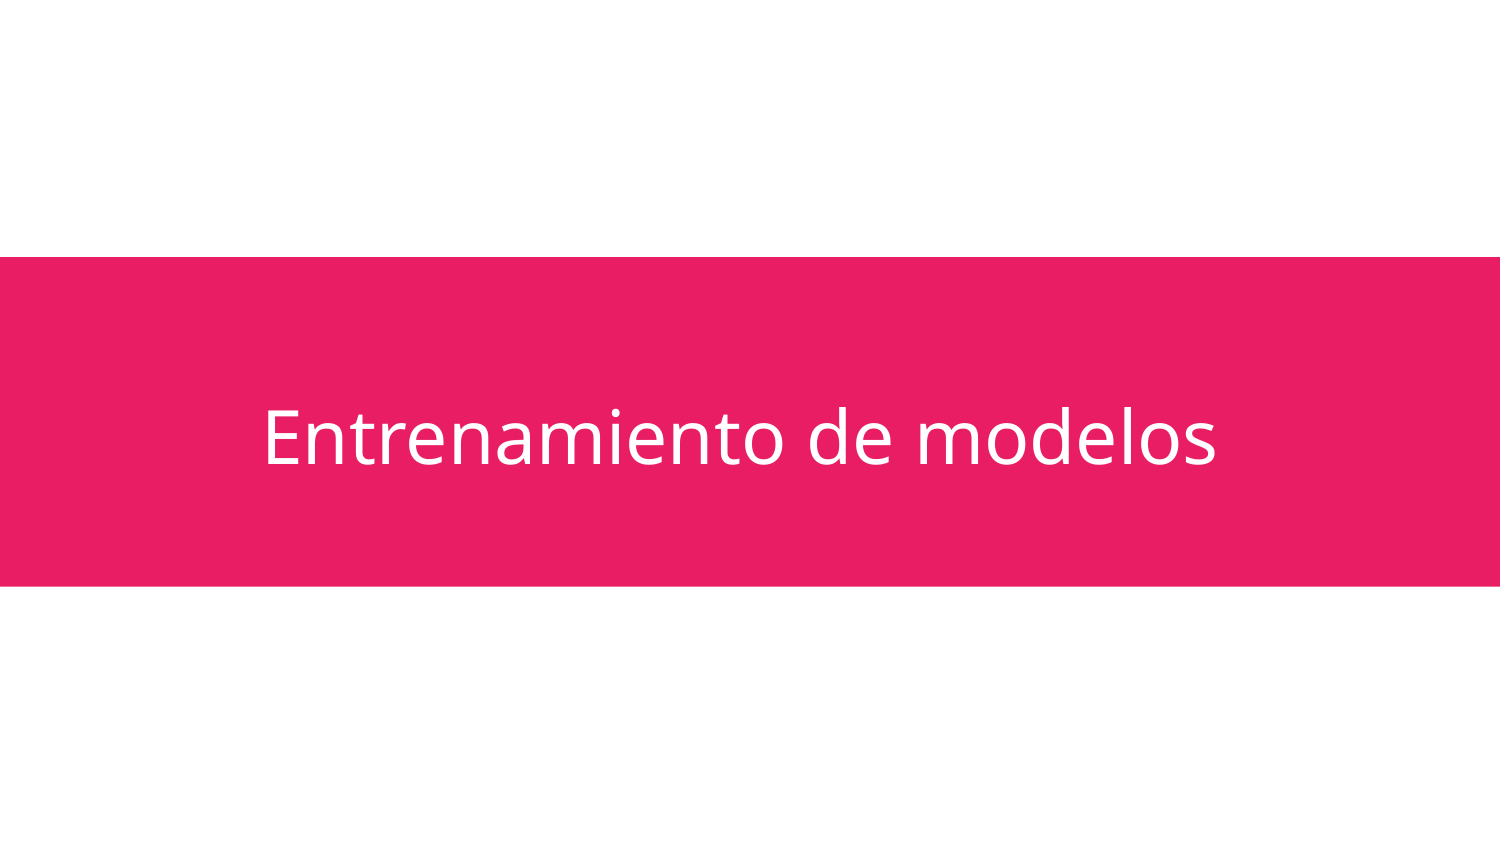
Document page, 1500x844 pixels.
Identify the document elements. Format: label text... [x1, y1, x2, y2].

title Entrenamiento de modelos [70, 309, 1430, 559]
